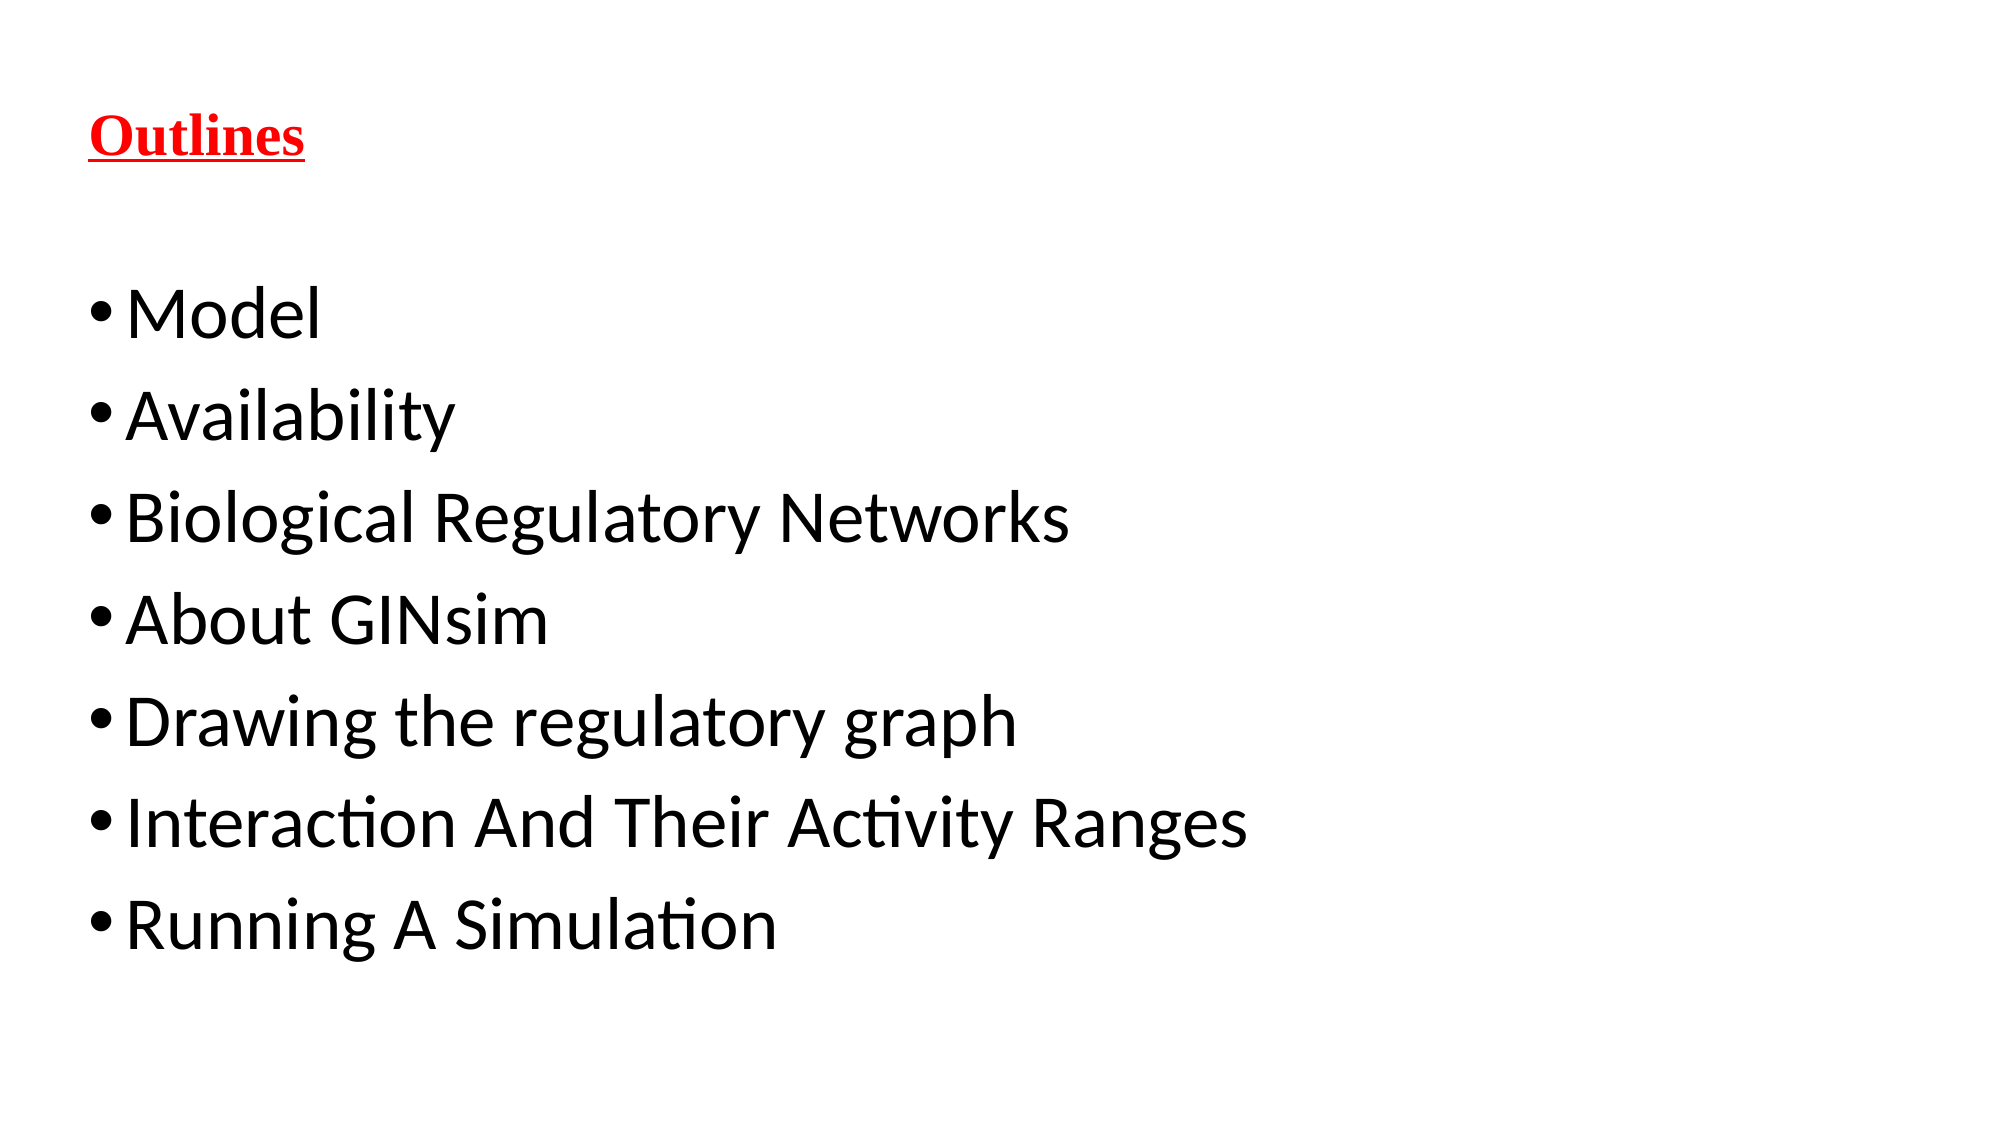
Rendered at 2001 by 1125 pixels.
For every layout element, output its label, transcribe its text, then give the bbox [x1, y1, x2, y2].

title Outlines [73, 0, 1799, 231]
list Model Availability Biological Regulatory Networks About GINsim Drawing the regulatory graph Interaction And Their Activity Ranges Running A Simulation [73, 266, 1799, 981]
